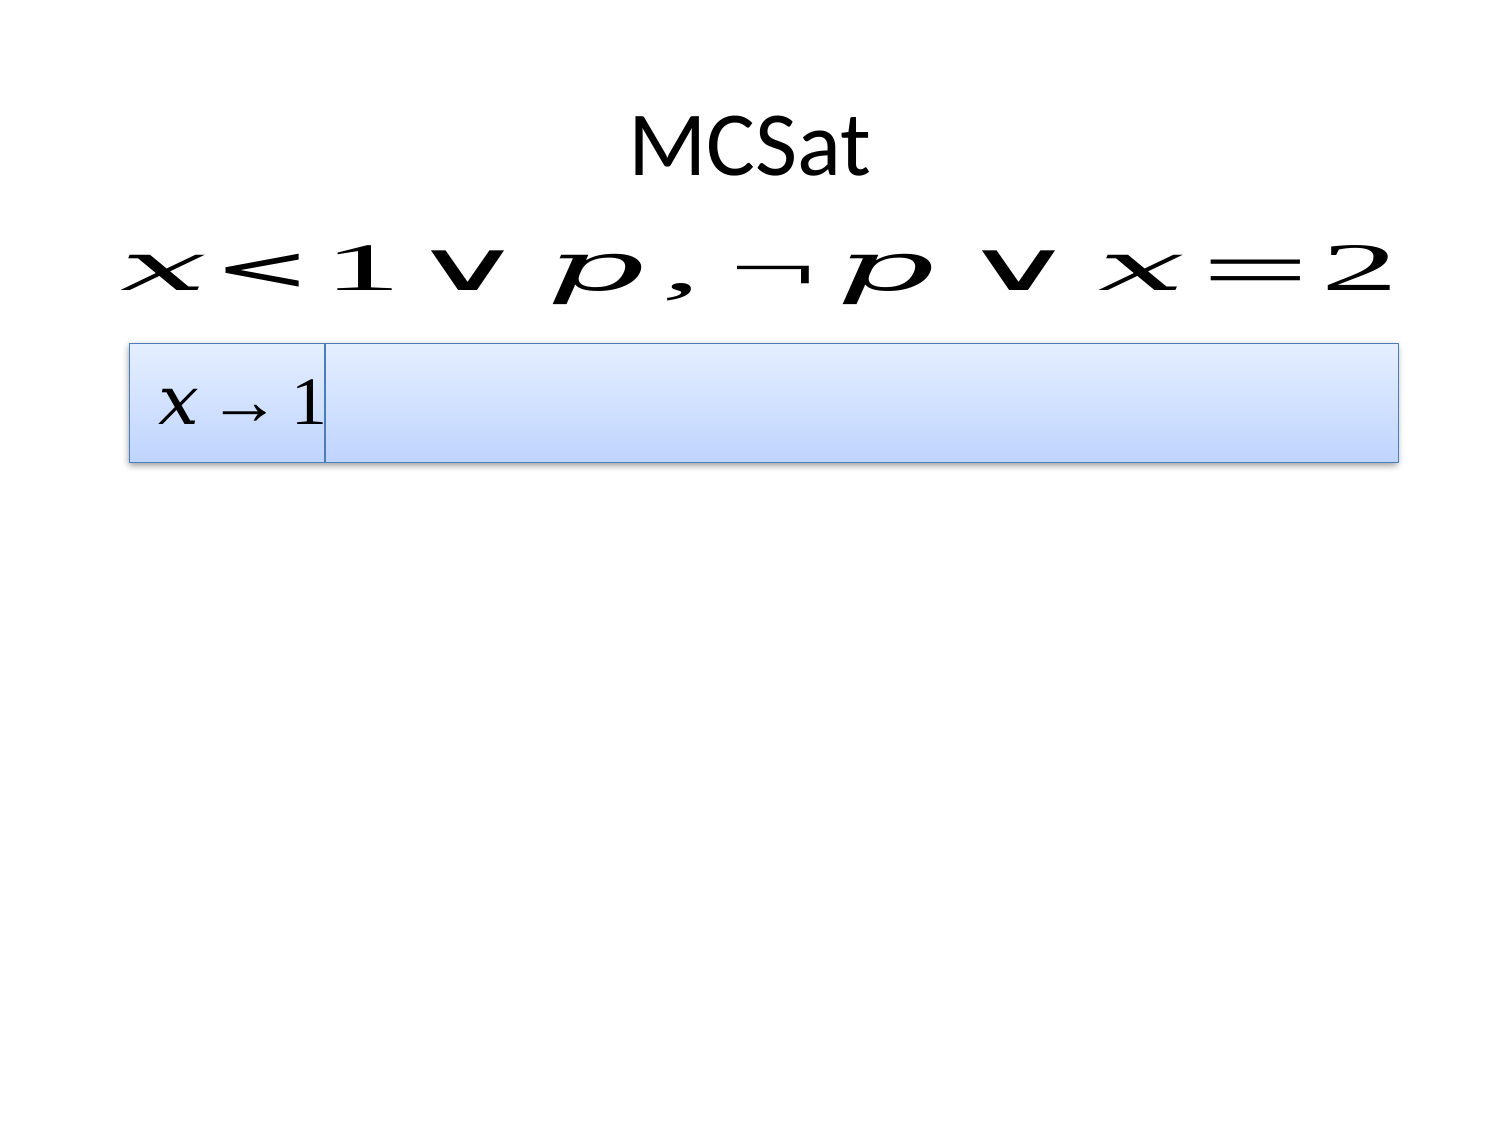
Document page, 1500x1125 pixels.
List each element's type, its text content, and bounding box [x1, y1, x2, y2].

title MCSat [74, 44, 1426, 233]
text_box [129, 343, 324, 463]
text_box [326, 343, 1399, 463]
